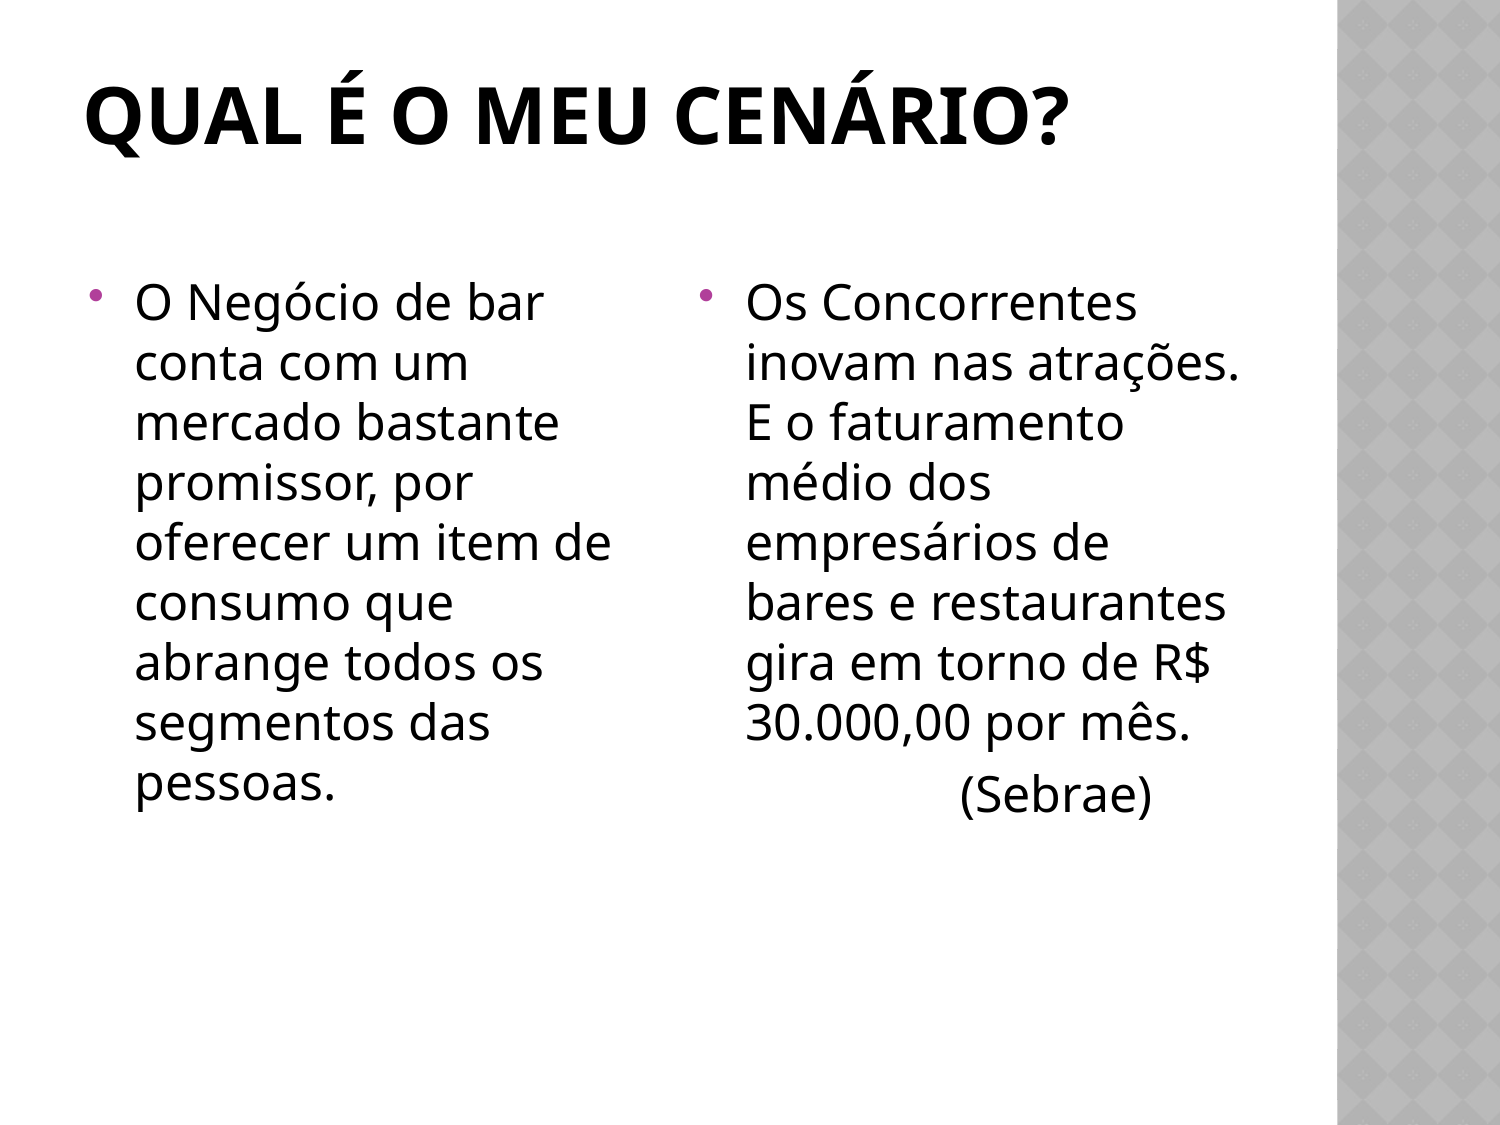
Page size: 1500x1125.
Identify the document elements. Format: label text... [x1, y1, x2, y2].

list Os Concorrentes inovam nas atrações. E o faturamento médio dos empresários de bares e restaurantes gira em torno de R$ 30.000,00 por mês. (Sebrae) [685, 262, 1263, 1005]
list O Negócio de bar conta com um mercado bastante promissor, por oferecer um item de consumo que abrange todos os segmentos das pessoas. [75, 262, 653, 1005]
title Qual é o meu Cenário? [75, 52, 1263, 161]
